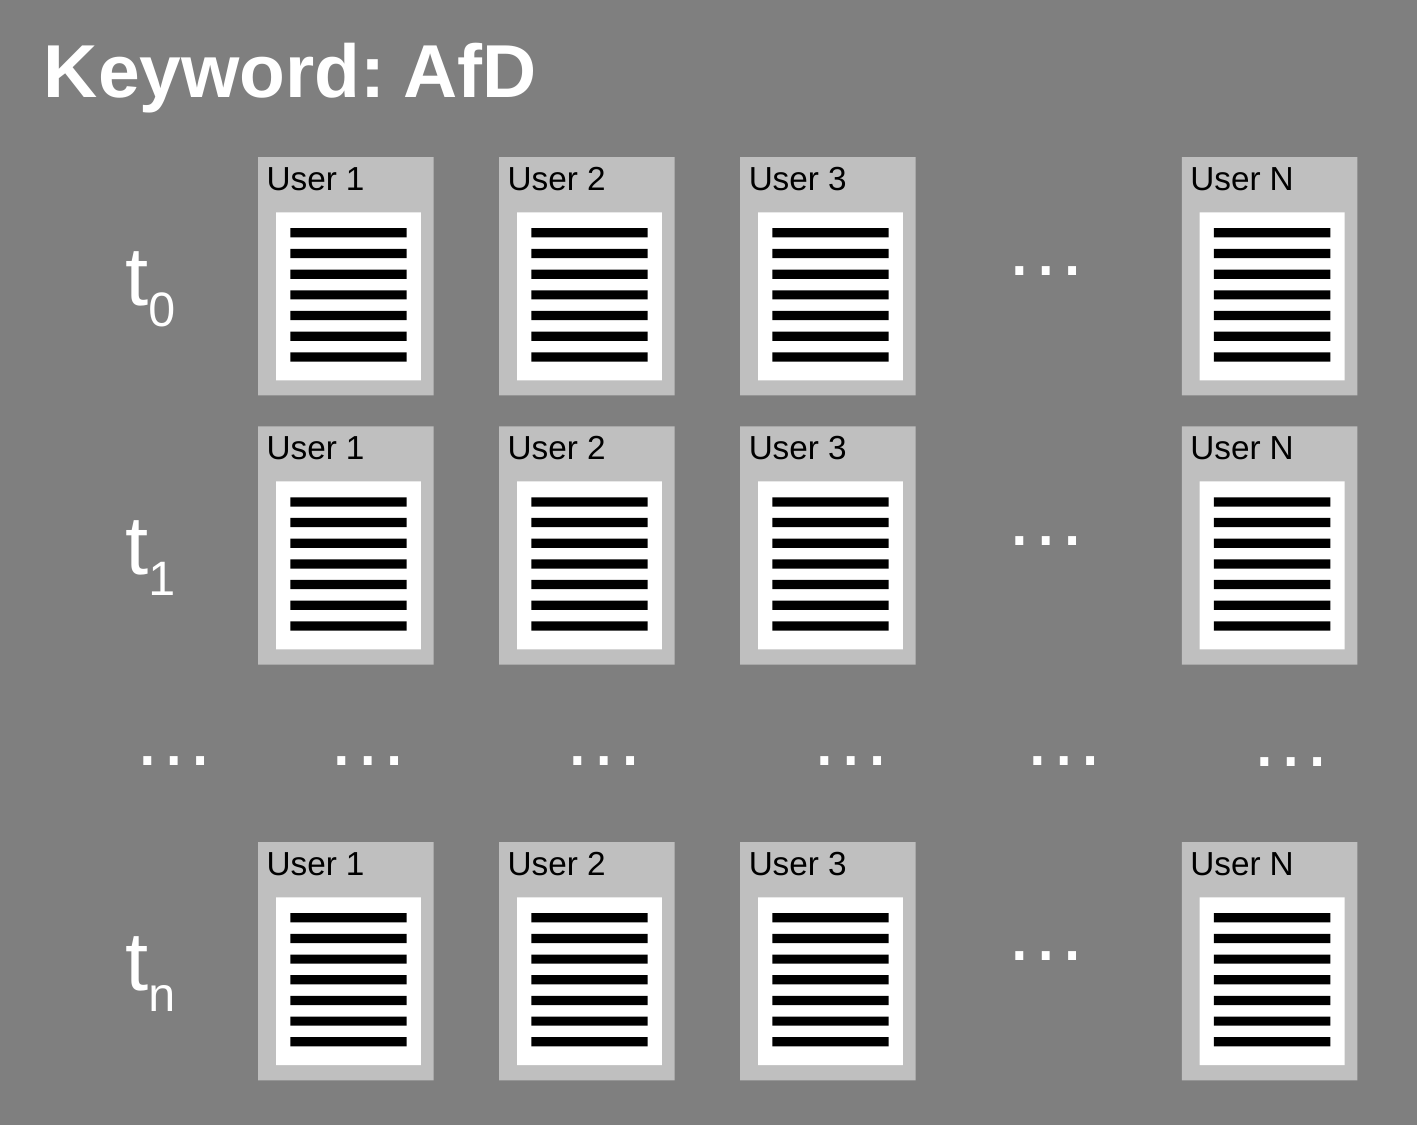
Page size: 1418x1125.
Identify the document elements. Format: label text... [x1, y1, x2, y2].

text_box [107, 834, 1358, 1081]
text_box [107, 418, 1358, 665]
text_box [107, 149, 1358, 396]
text_box Keyword: AfD [29, 15, 553, 121]
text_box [103, 674, 1362, 793]
